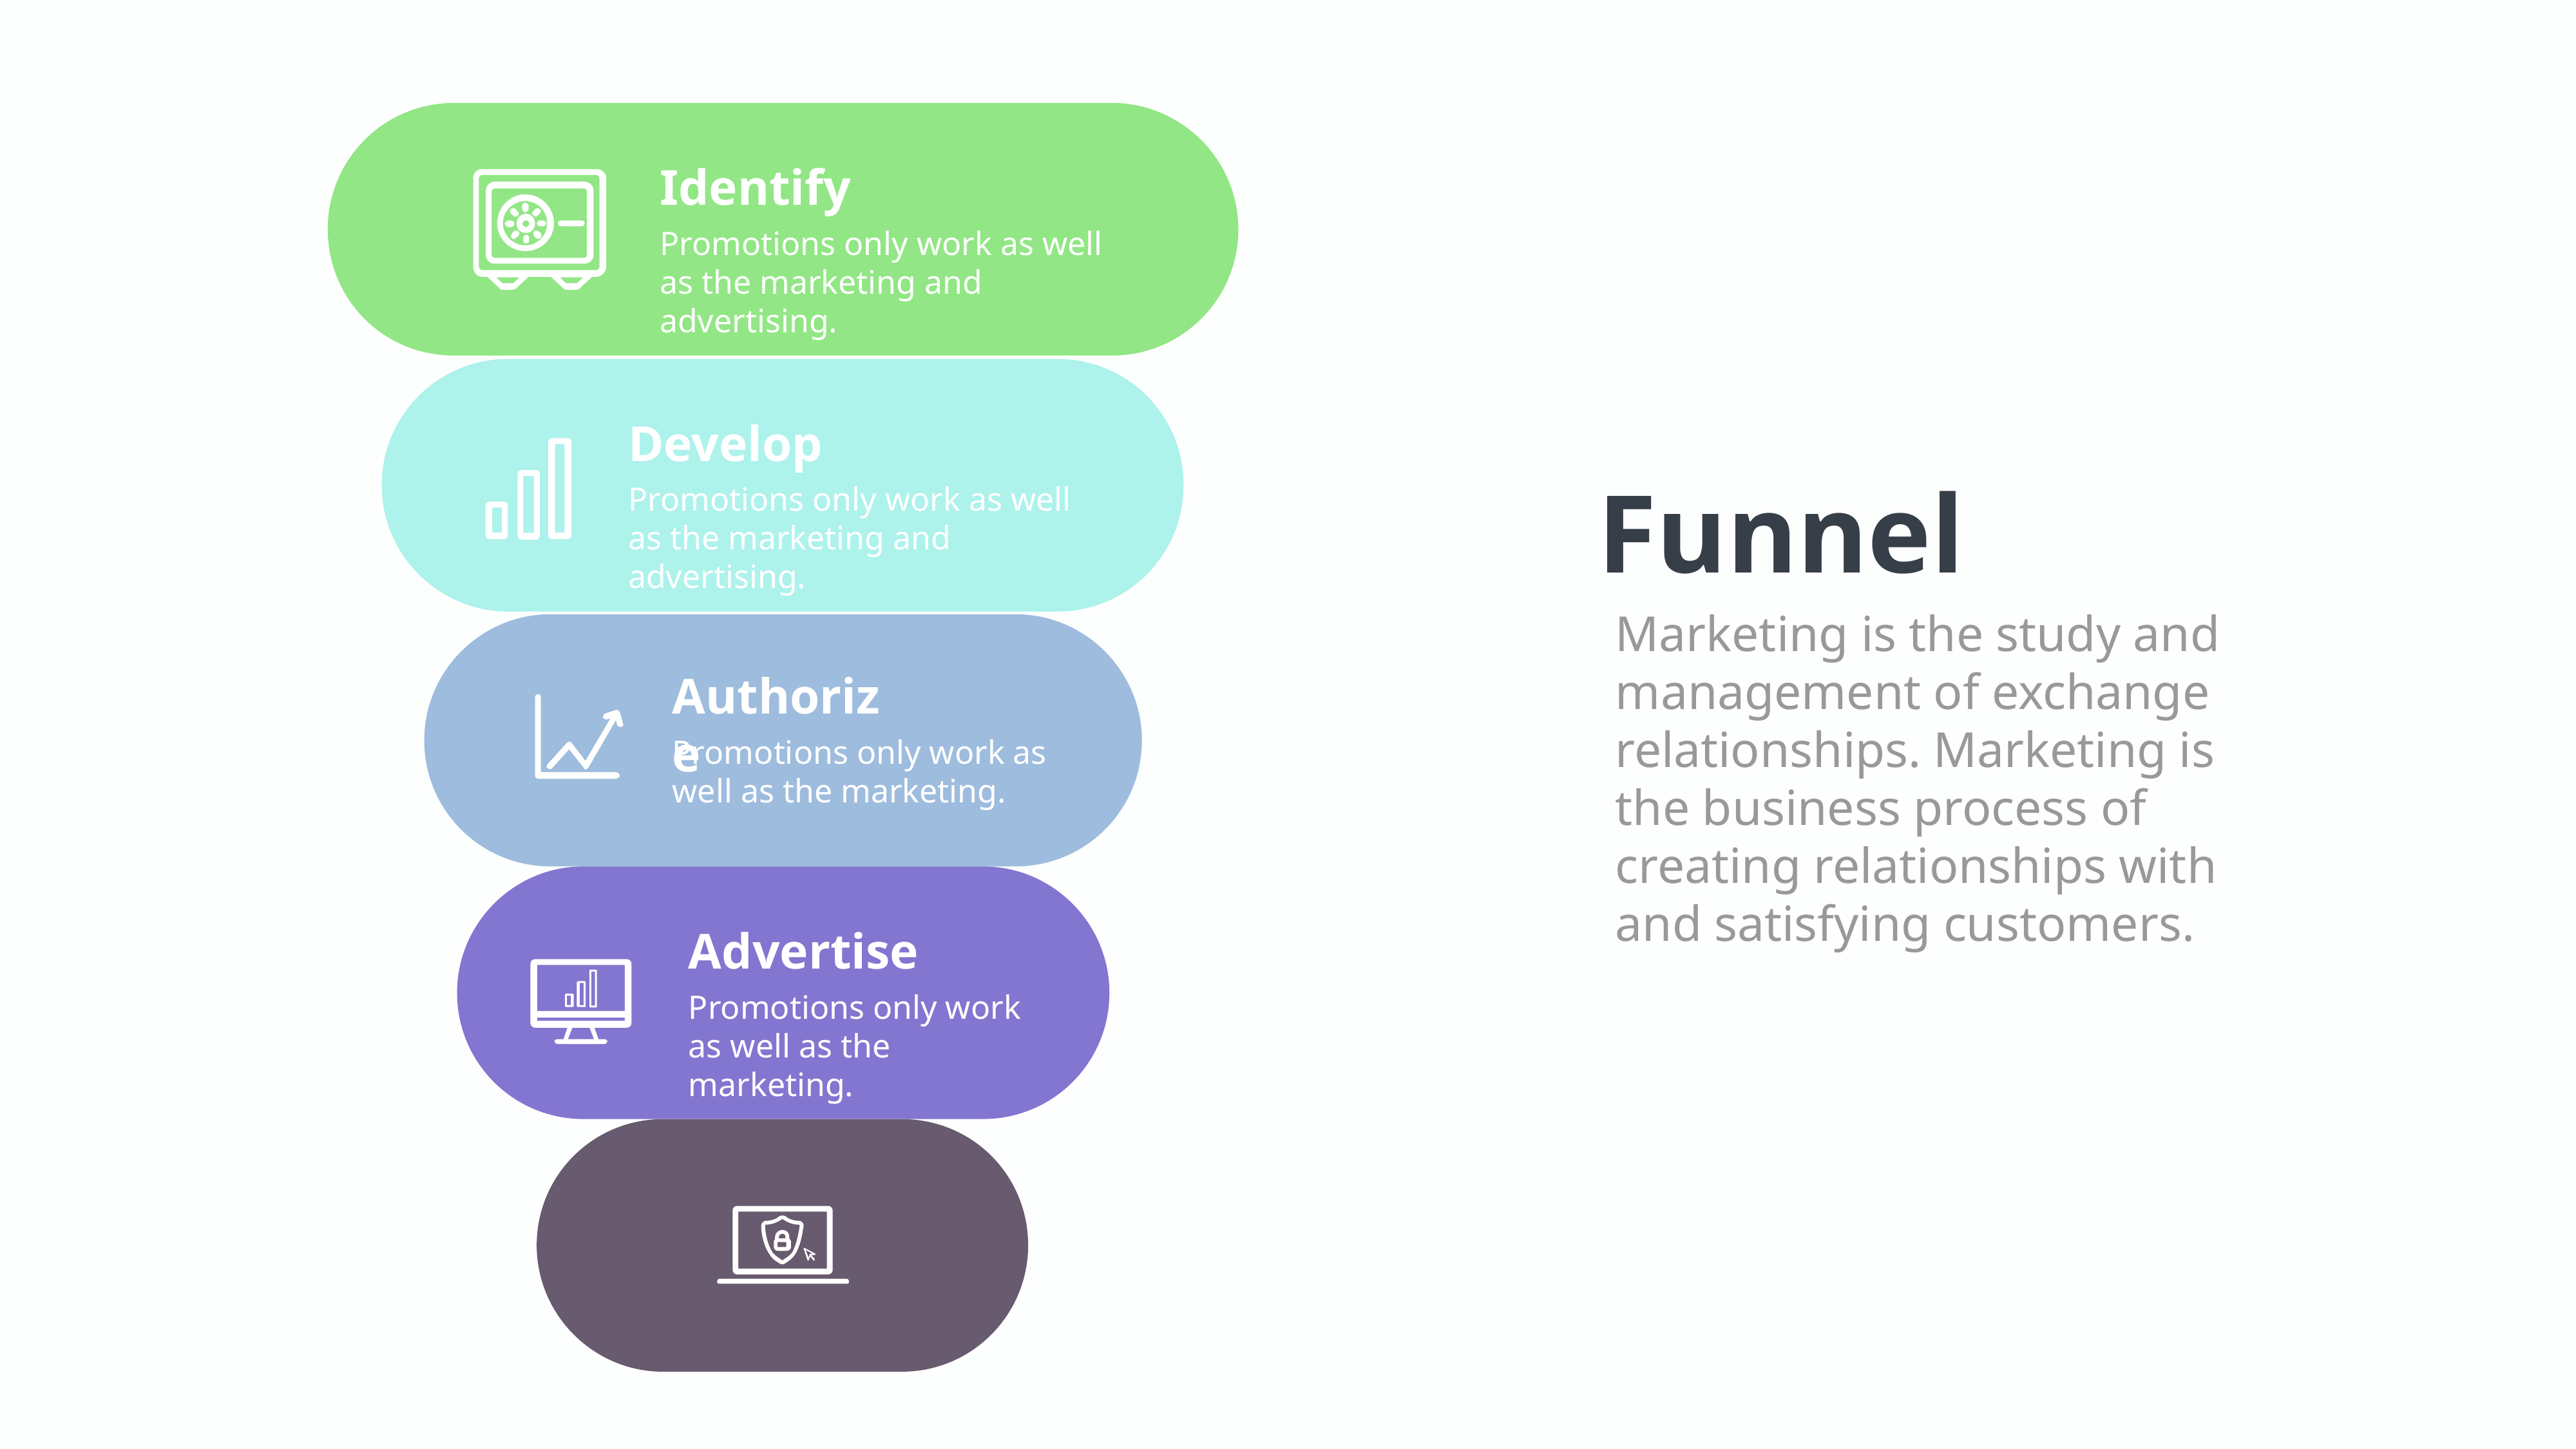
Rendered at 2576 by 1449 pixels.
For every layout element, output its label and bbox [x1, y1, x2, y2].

text_box [486, 182, 594, 264]
text_box [497, 194, 554, 251]
text_box [565, 993, 574, 1007]
text_box [554, 1039, 564, 1045]
text_box [558, 220, 585, 227]
text_box [548, 438, 572, 540]
text_box [717, 1278, 850, 1284]
text_box [809, 1254, 815, 1261]
text_box [775, 1229, 790, 1243]
text_box [650, 152, 1140, 307]
text_box [532, 208, 541, 217]
text_box [504, 220, 515, 227]
text_box [535, 772, 620, 779]
text_box [549, 270, 594, 290]
text_box [615, 714, 624, 727]
text_box [510, 208, 519, 217]
text_box [679, 916, 1056, 1070]
text_box [761, 1215, 804, 1265]
text_box [485, 502, 508, 540]
text_box [562, 1021, 600, 1045]
text_box [662, 661, 1090, 815]
text_box [774, 1238, 791, 1251]
text_box [473, 169, 607, 277]
text_box [598, 1039, 607, 1045]
text_box [546, 717, 616, 770]
text_box [535, 694, 541, 775]
text_box [537, 220, 547, 227]
text_box [486, 270, 530, 290]
text_box [457, 866, 1110, 1119]
text_box [327, 102, 1239, 356]
text_box [424, 614, 1142, 867]
text_box [530, 1010, 632, 1018]
text_box [511, 230, 520, 239]
text_box [732, 1206, 833, 1274]
text_box [602, 710, 620, 720]
text_box [523, 234, 530, 244]
text_box [1605, 460, 2238, 959]
text_box [589, 969, 597, 1008]
text_box [381, 359, 1184, 612]
text_box [530, 959, 632, 1013]
text_box [530, 1015, 632, 1028]
text_box [522, 202, 529, 213]
text_box [516, 213, 535, 233]
text_box [517, 470, 540, 540]
text_box [618, 408, 1109, 563]
text_box [533, 230, 542, 239]
text_box [803, 1247, 816, 1261]
text_box [537, 1119, 1029, 1372]
text_box [577, 981, 586, 1007]
